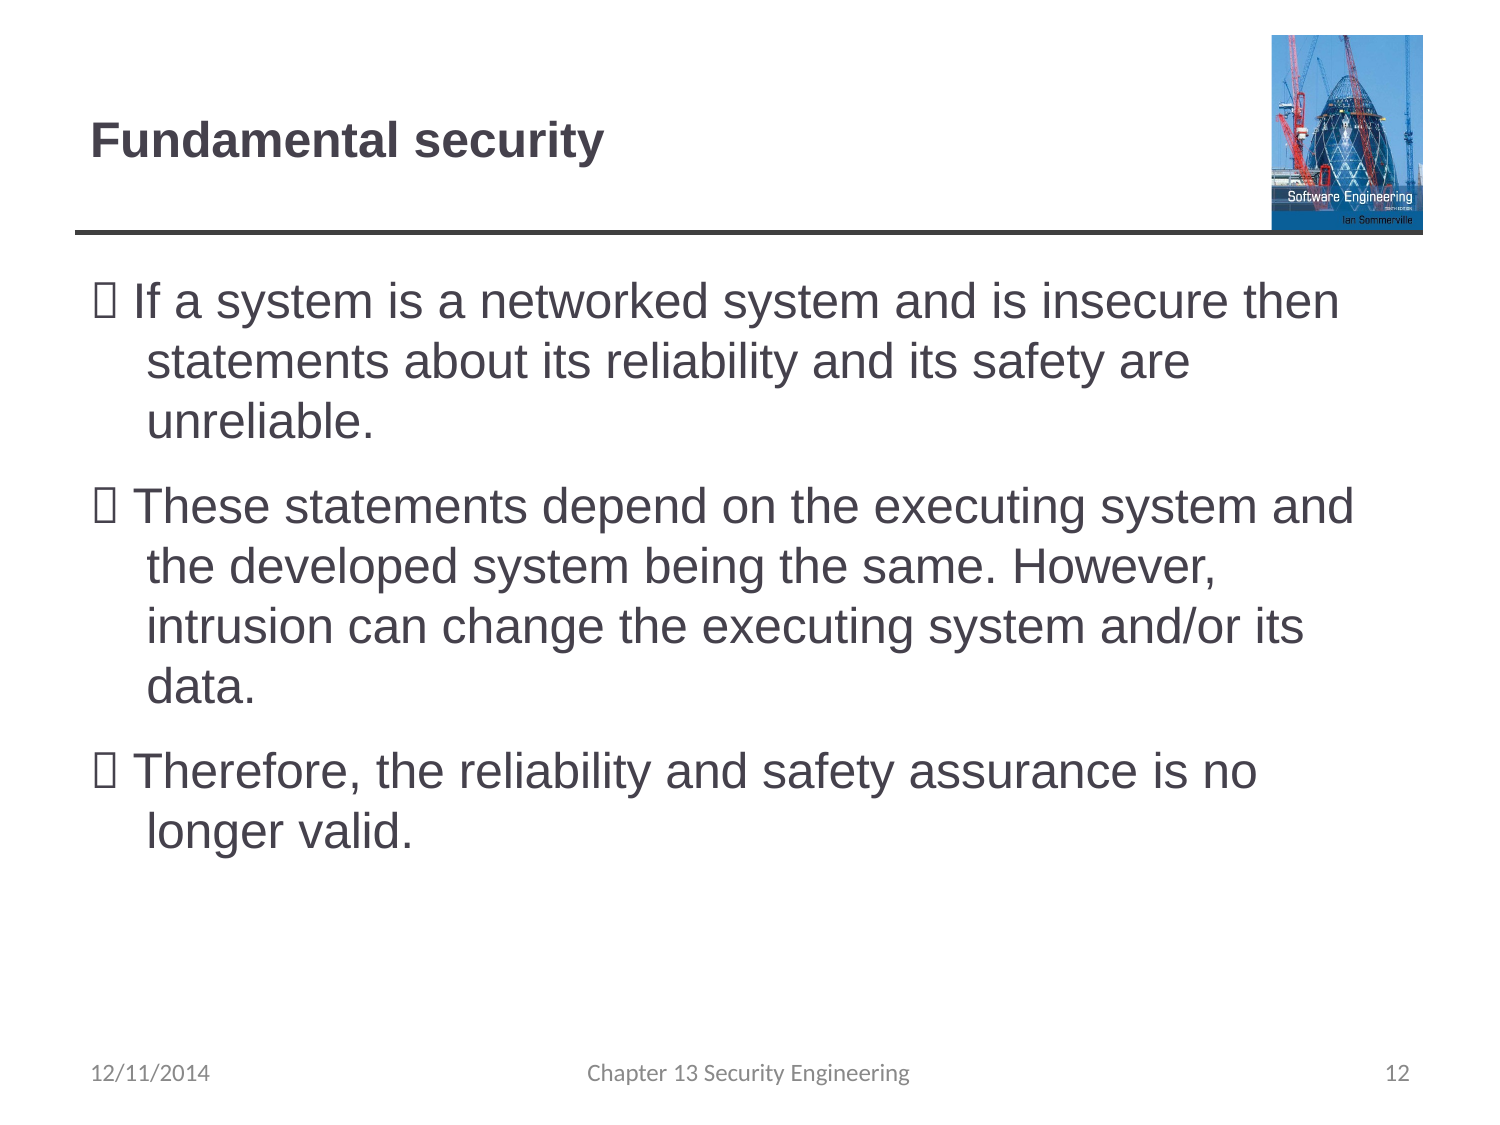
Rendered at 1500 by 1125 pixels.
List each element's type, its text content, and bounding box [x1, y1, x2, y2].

text_box Chapter 13 Security Engineering [585, 1060, 915, 1087]
slide_number 12 [1380, 1060, 1414, 1125]
text_box  If a system is a networked system and is insecure then statements about its reliability and its safety are unreliable.  These statements depend on the executing system and the developed system being the same. However, intrusion can change the executing system and/or its data.  Therefore, the reliability and safety assurance is no longer valid. [87, 268, 1377, 859]
text_box 12/11/2014 [87, 1060, 213, 1087]
picture [1271, 35, 1423, 230]
title Fundamental security [87, 77, 1413, 296]
